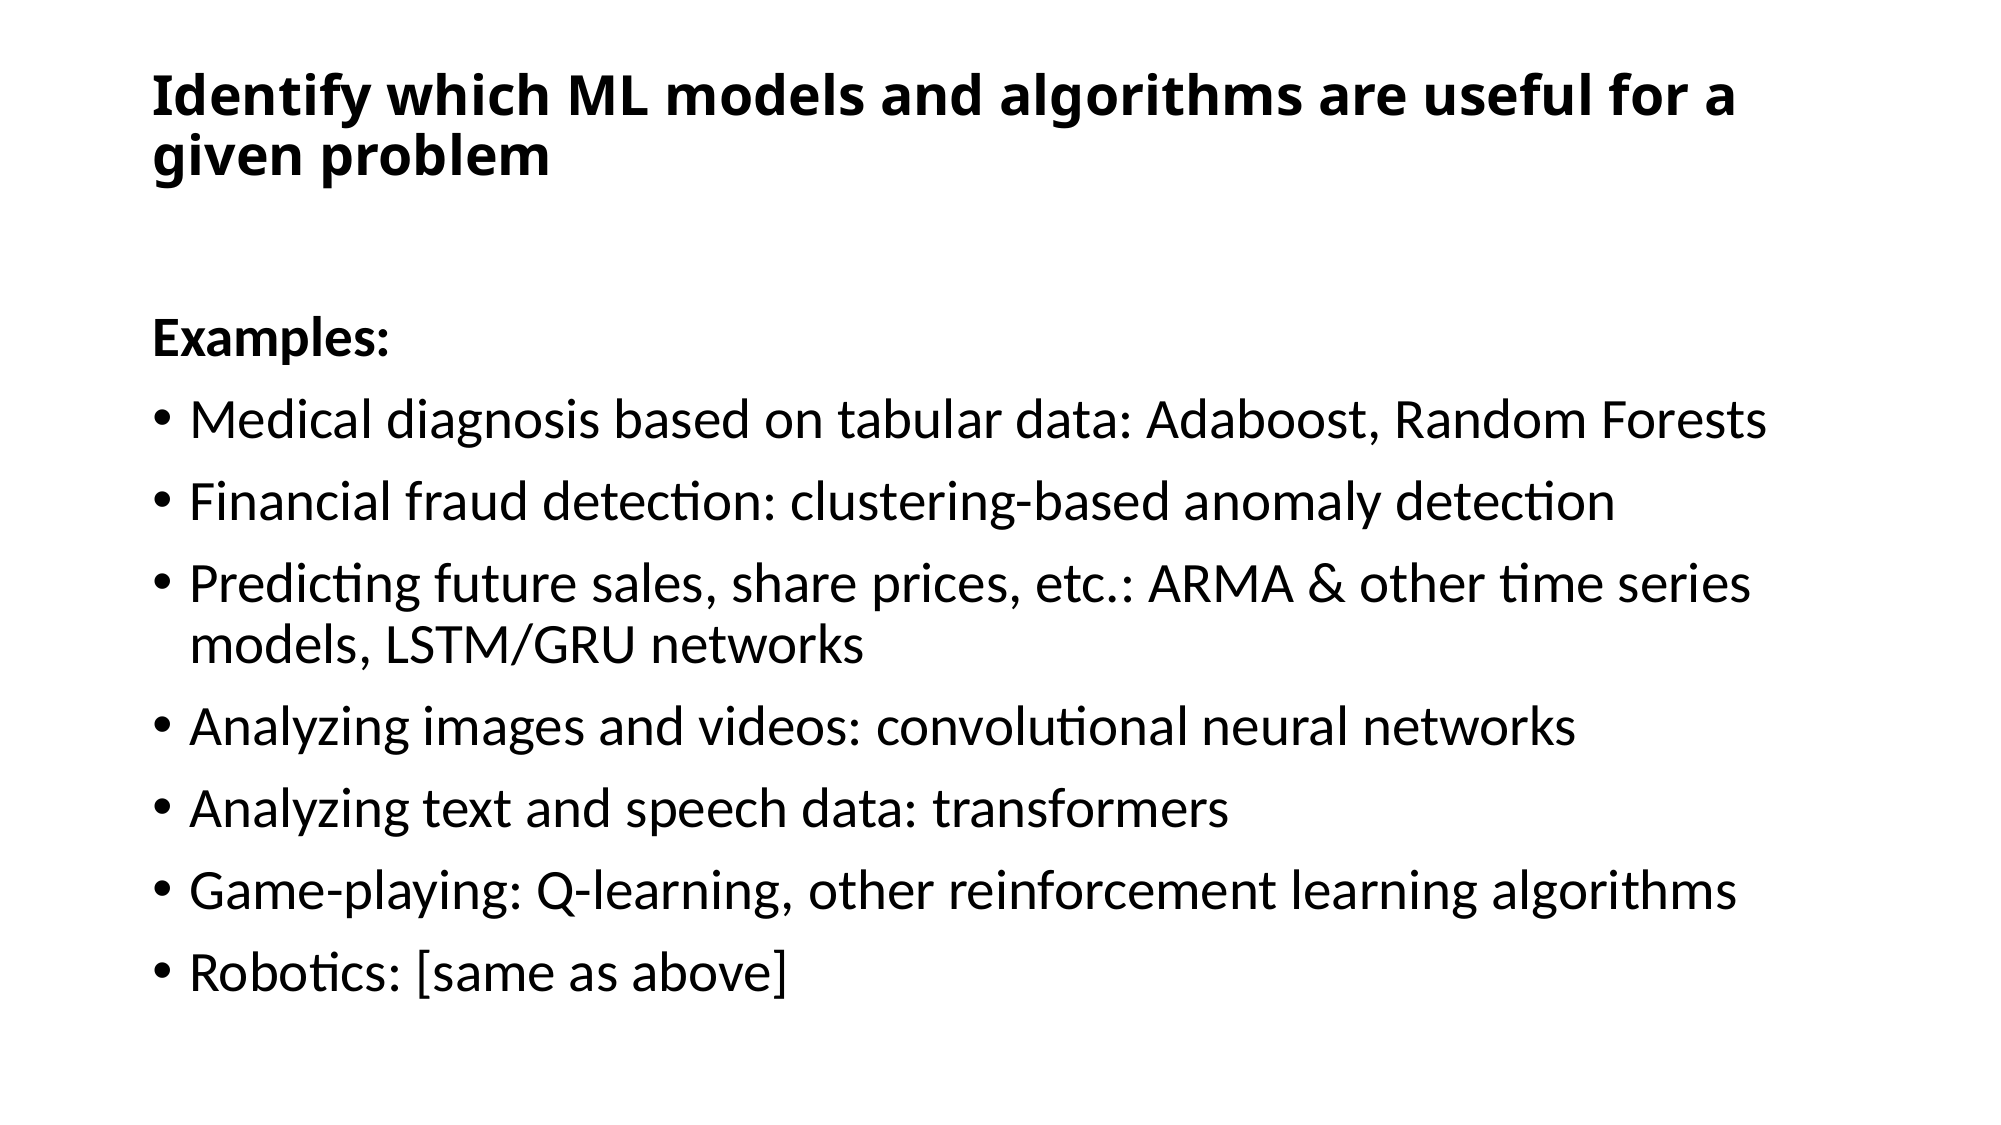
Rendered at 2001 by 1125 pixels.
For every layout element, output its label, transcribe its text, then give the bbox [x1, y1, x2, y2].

title Identify which ML models and algorithms are useful for a given problem [137, 59, 1863, 278]
list Examples: Medical diagnosis based on tabular data: Adaboost, Random Forests Financial fraud detection: clustering-based anomaly detection Predicting future sales, share prices, etc.: ARMA & other time series models, LSTM/GRU networks Analyzing images and videos: convolutional neural networks Analyzing text and speech data: transformers Game-playing: Q-learning, other reinforcement learning algorithms Robotics: [same as above] [137, 299, 1863, 1014]
